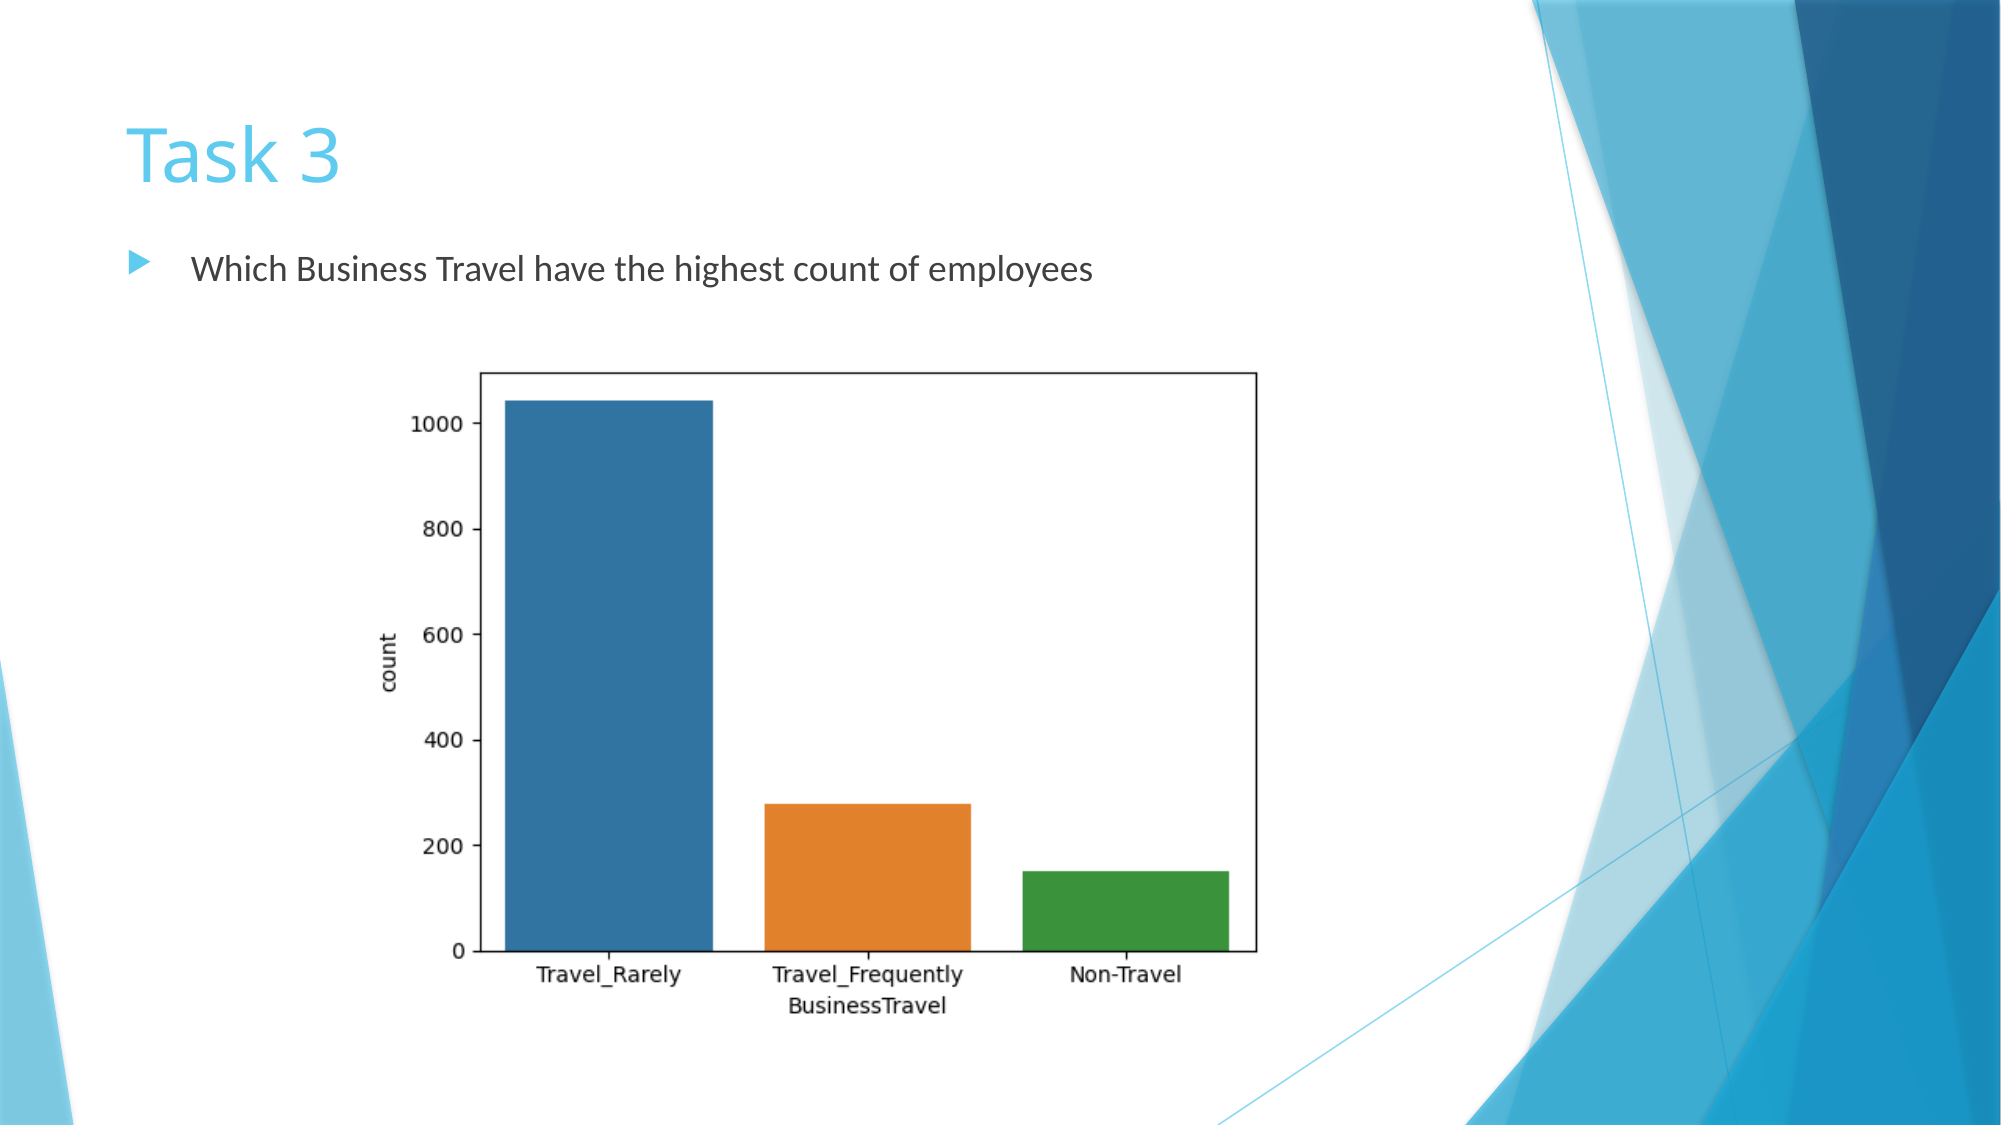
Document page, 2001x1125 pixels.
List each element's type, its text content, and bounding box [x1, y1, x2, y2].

list Which Business Travel have the highest count of employees [111, 236, 1522, 327]
picture [362, 356, 1270, 1035]
title Task 3 [111, 99, 1522, 219]
